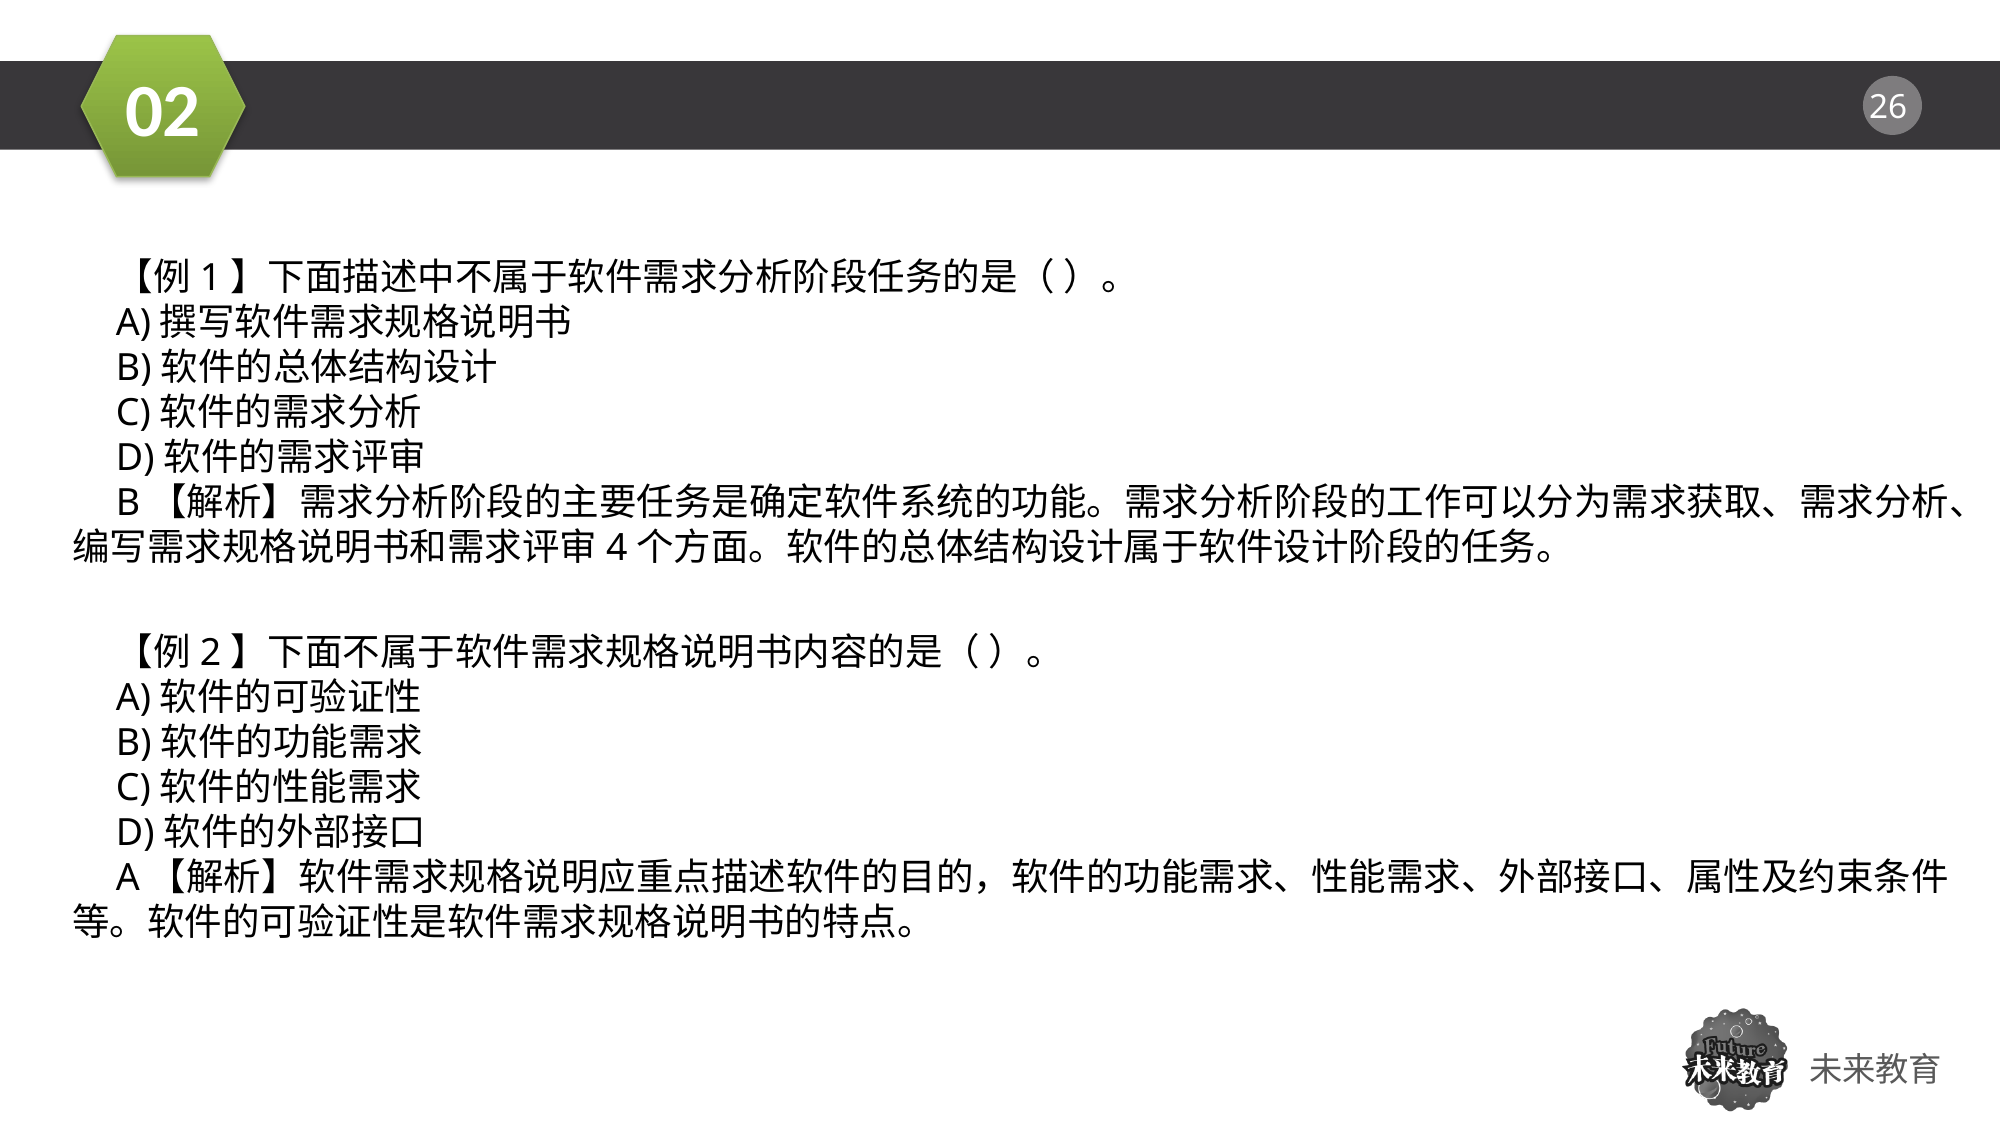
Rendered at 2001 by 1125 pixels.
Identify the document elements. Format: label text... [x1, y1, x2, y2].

text_box 【例1】下面描述中不属于软件需求分析阶段任务的是（ ）。 A)撰写软件需求规格说明书 B)软件的总体结构设计 C)软件的需求分析 D)软件的需求评审 B【解析】需求分析阶段的主要任务是确定软件系统的功能。需求分析阶段的工作可以分为需求获取、需求分析、编写需求规格说明书和需求评审4个方面。软件的总体结构设计属于软件设计阶段的任务。 【例2】下面不属于软件需求规格说明书内容的是（ ）。 A)软件的可验证性 B)软件的功能需求 C)软件的性能需求 D)软件的外部接口 A【解析】软件需求规格说明应重点描述软件的目的，软件的功能需求、性能需求、外部接口、属性及约束条件等。软件的可验证性是软件需求规格说明书的特点。 [57, 245, 1971, 951]
picture [1674, 983, 1799, 1125]
